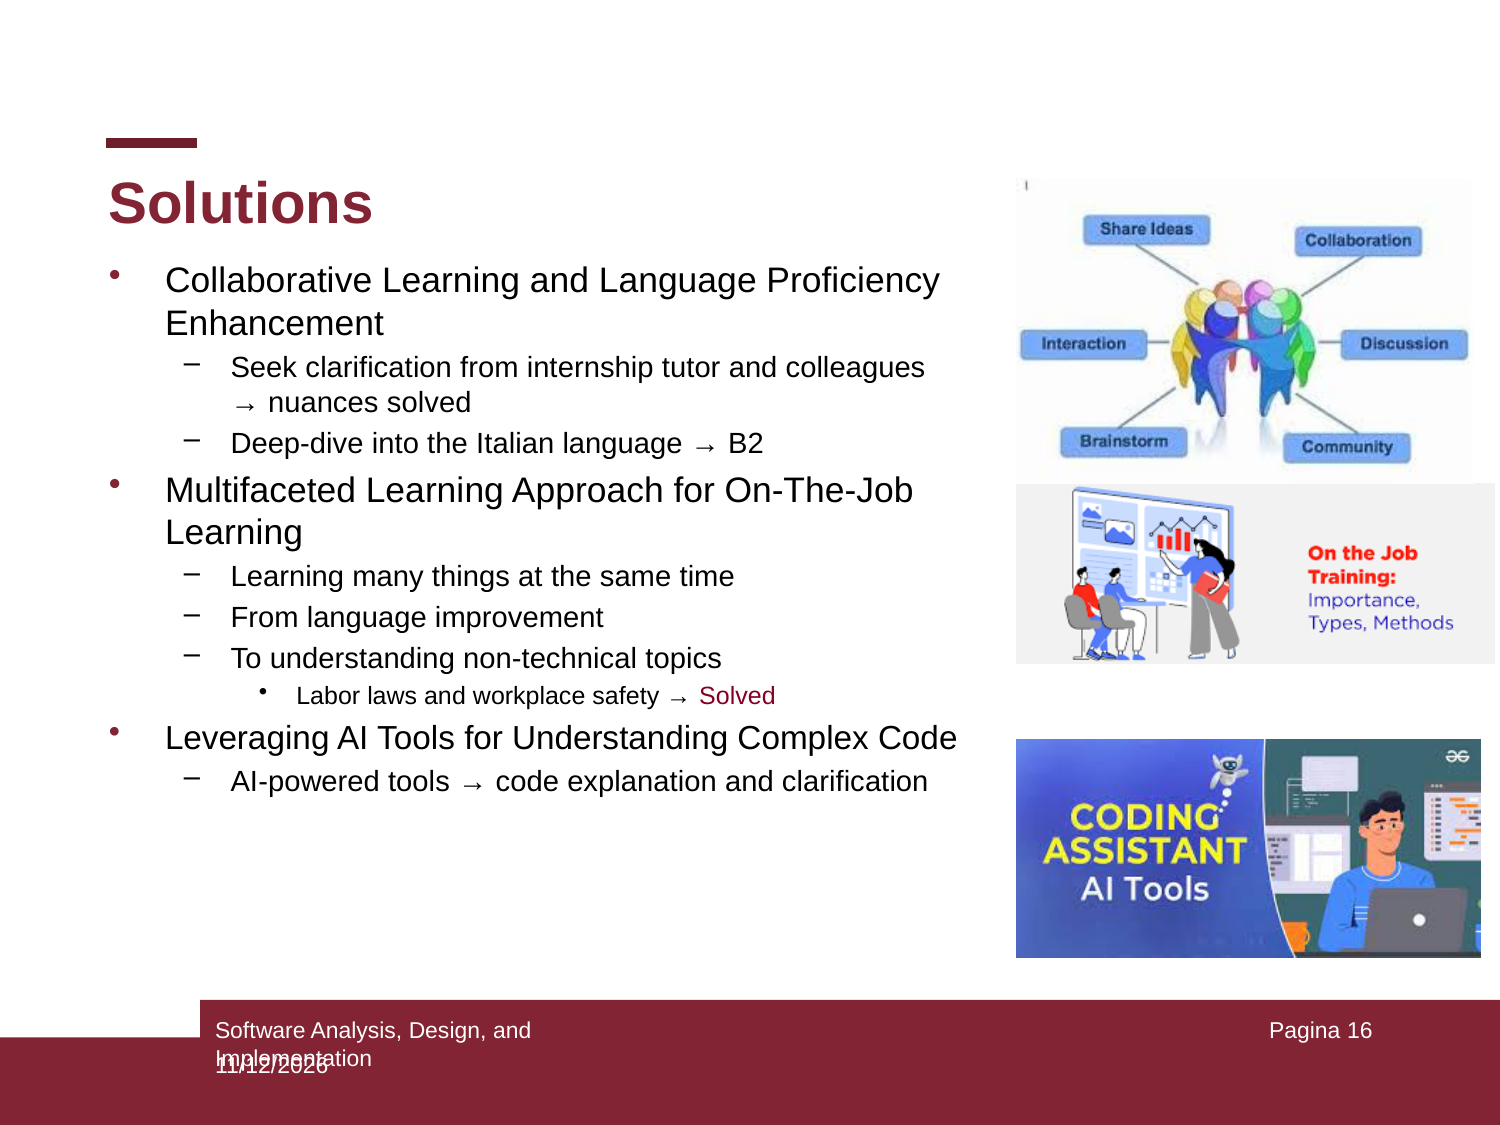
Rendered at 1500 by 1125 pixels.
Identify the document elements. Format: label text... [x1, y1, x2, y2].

picture [1016, 178, 1495, 664]
slide_number Pagina 16 [1074, 1008, 1388, 1084]
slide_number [103, 1042, 441, 1103]
title Solutions [93, 157, 851, 249]
picture [1016, 739, 1481, 958]
list Collaborative Learning and Language Proficiency Enhancement Seek clarification from internship tutor and colleagues → nuances solved Deep-dive into the Italian language → B2 Multifaceted Learning Approach for On-The-Job Learning Learning many things at the same time From language improvement To understanding non-technical topics Labor laws and workplace safety → Solved Leveraging AI Tools for Understanding Complex Code AI-powered tools → code explanation and clarification [93, 249, 975, 931]
footer Software Analysis, Design, and Implementation [200, 1008, 675, 1084]
